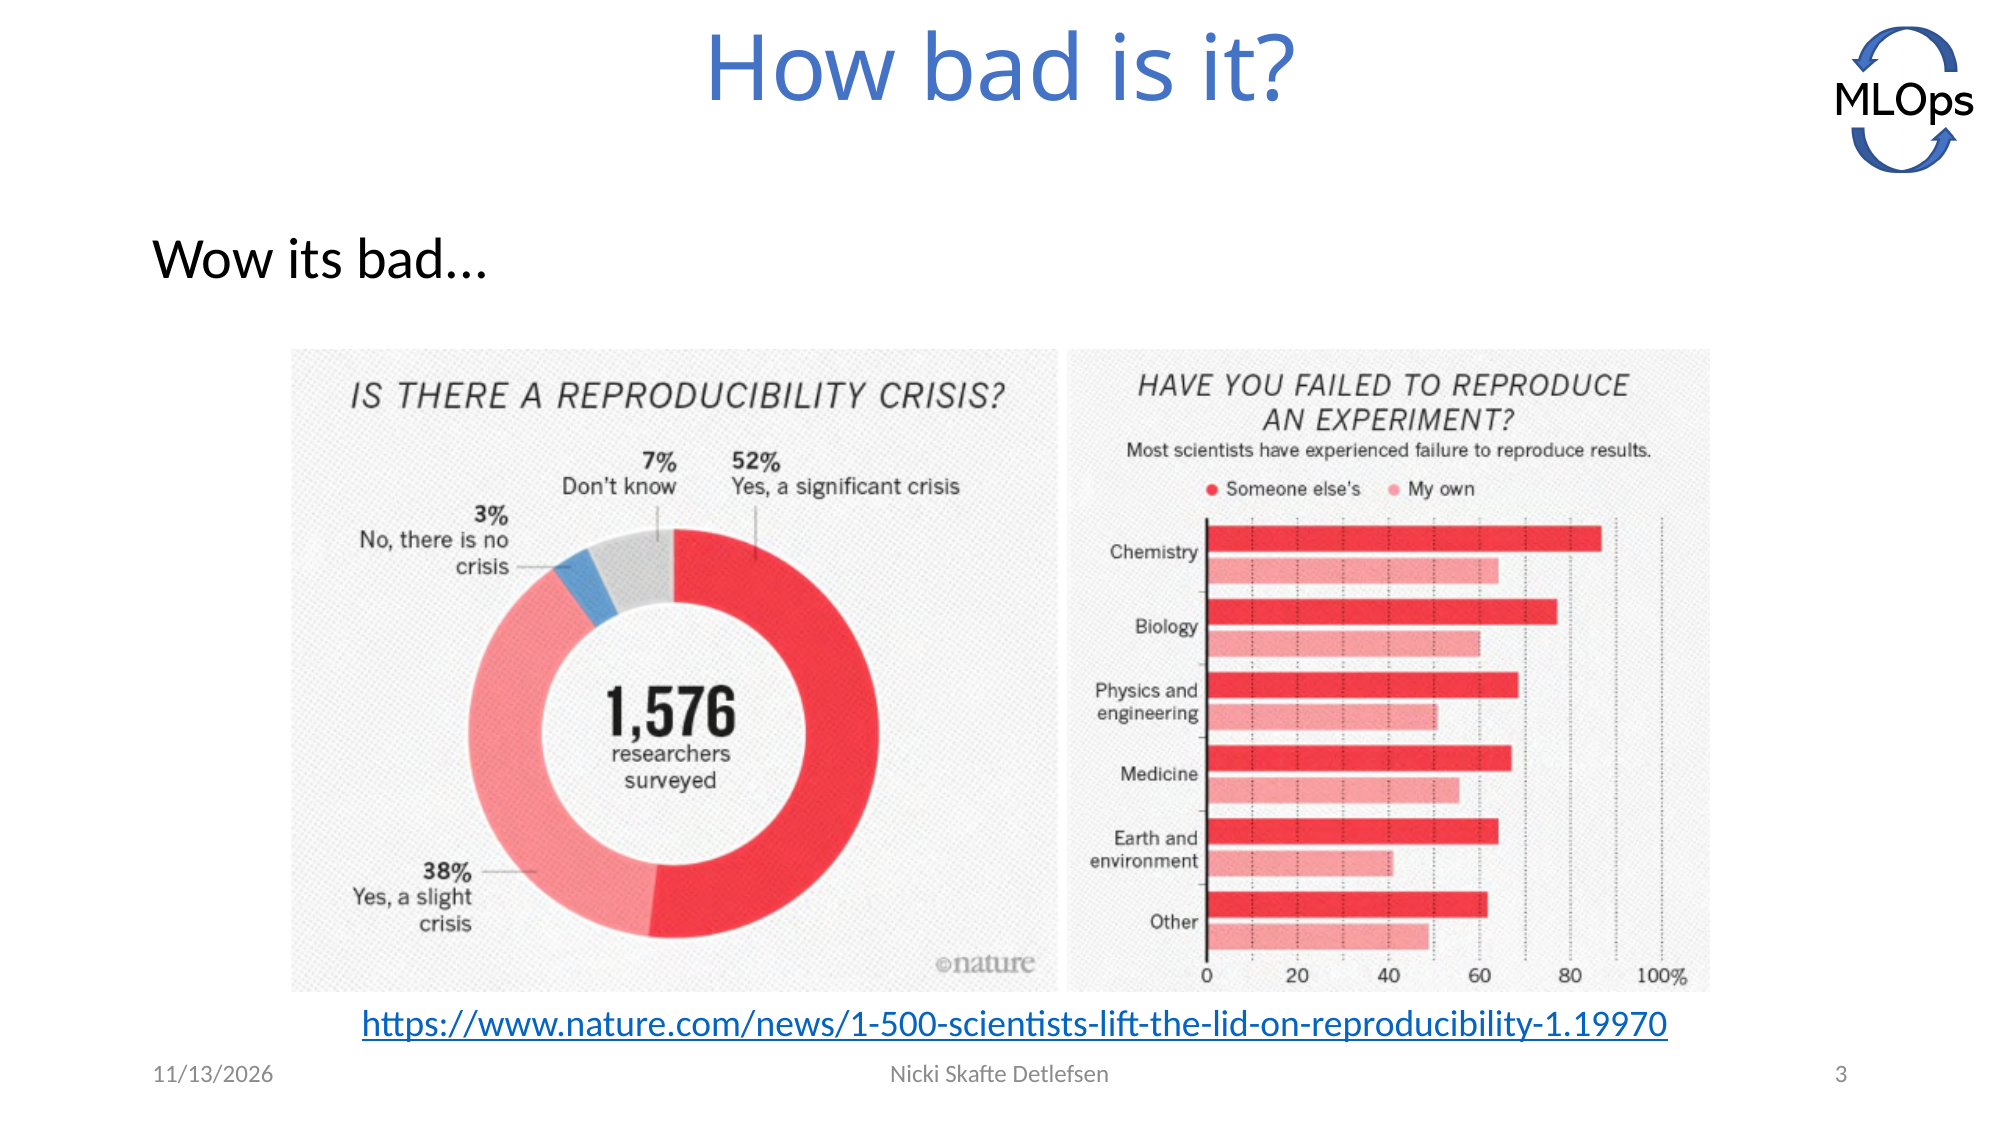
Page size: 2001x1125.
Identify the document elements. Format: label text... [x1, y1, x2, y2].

list Wow its bad... [137, 220, 1863, 1014]
slide_number 3 [1412, 1042, 1863, 1103]
picture [1863, 22, 1978, 180]
footer Nicki Skafte Detlefsen [662, 1051, 1338, 1103]
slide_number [137, 1042, 588, 1103]
title How bad is it? [137, 0, 1863, 180]
picture [290, 349, 1710, 992]
text_box https://www.nature.com/news/1-500-scientists-lift-the-lid-on-reproducibility-1.19970 [346, 992, 1710, 1051]
